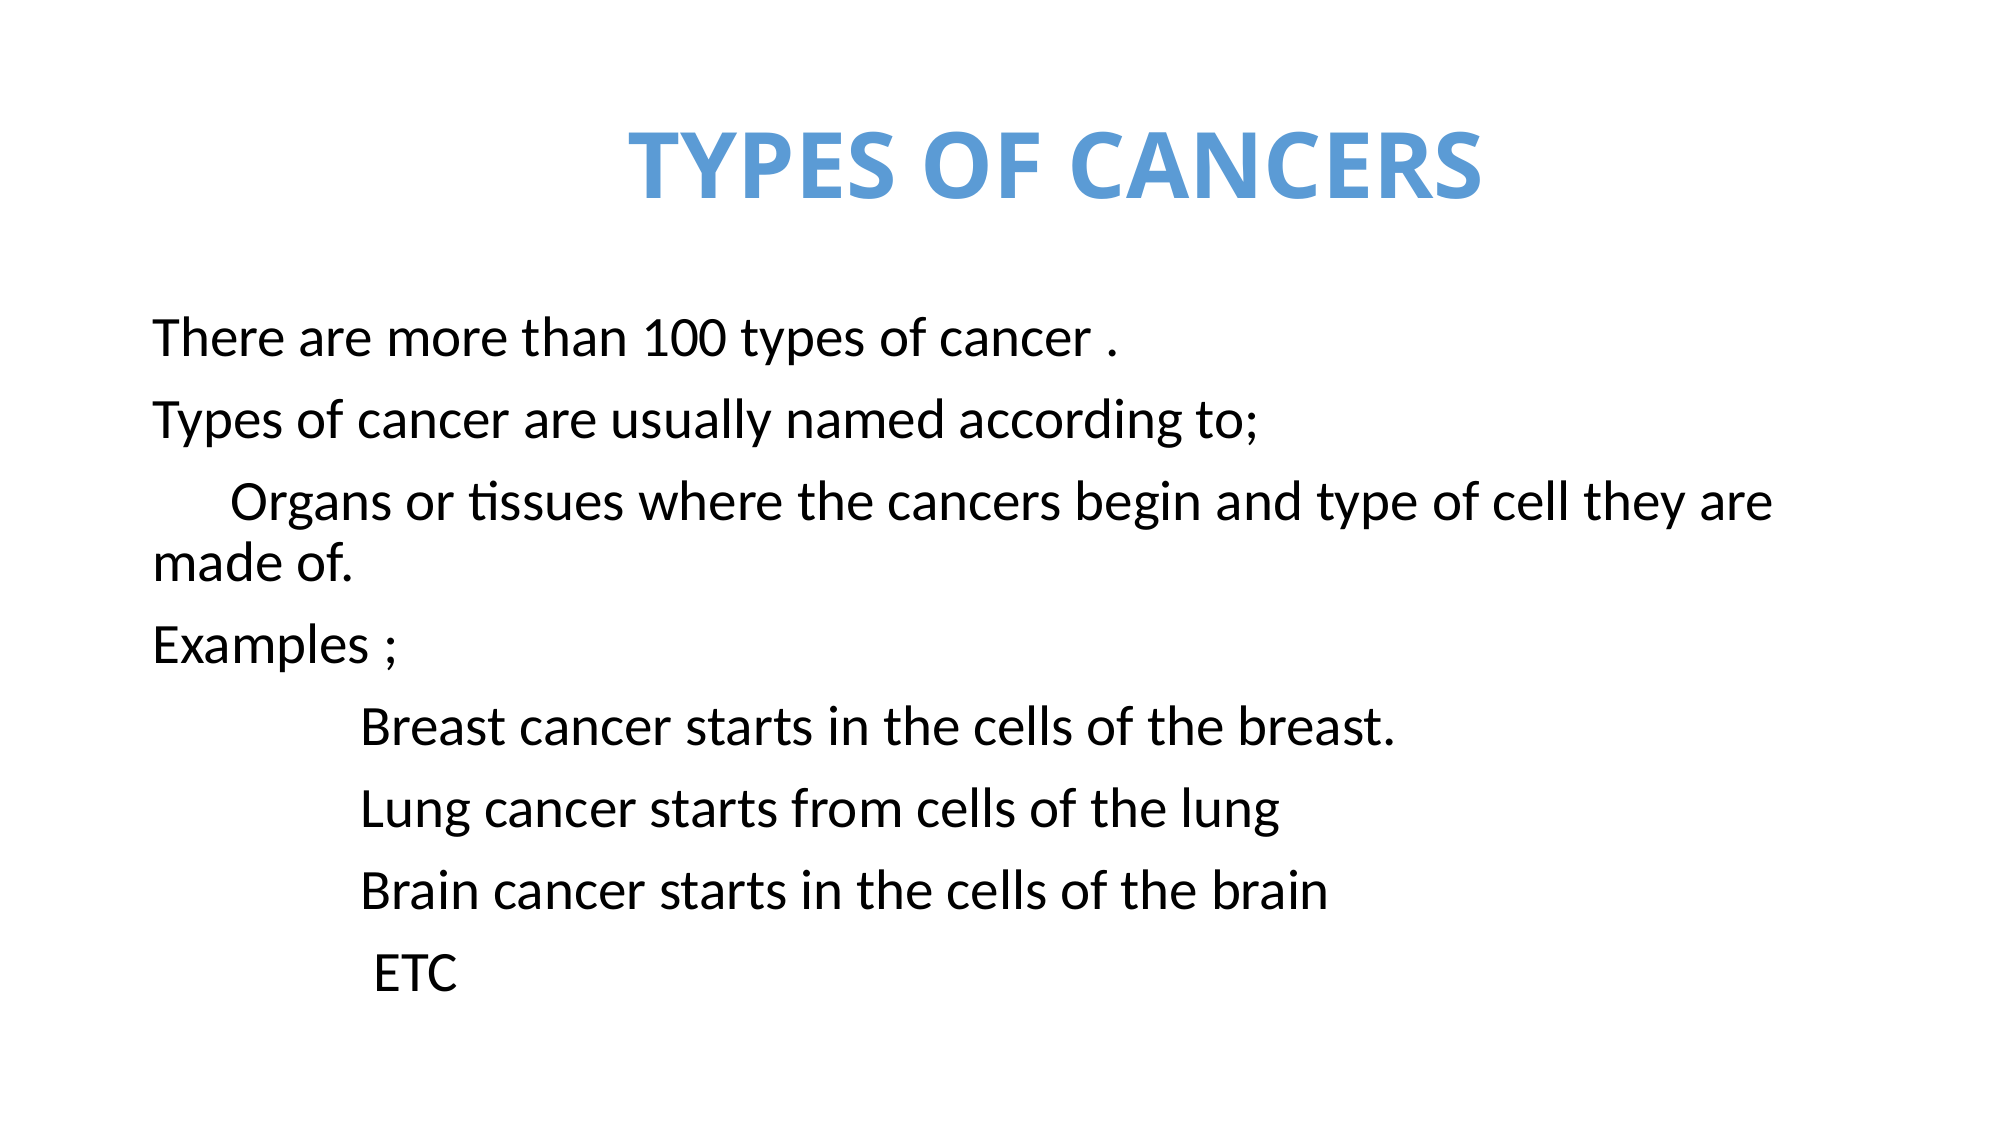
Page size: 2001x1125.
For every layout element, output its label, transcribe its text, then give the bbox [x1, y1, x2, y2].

list There are more than 100 types of cancer . Types of cancer are usually named according to; Organs or tissues where the cancers begin and type of cell they are made of. Examples ; Breast cancer starts in the cells of the breast. Lung cancer starts from cells of the lung Brain cancer starts in the cells of the brain ETC [137, 299, 1863, 1014]
title TYPES OF CANCERS [137, 59, 1863, 278]
